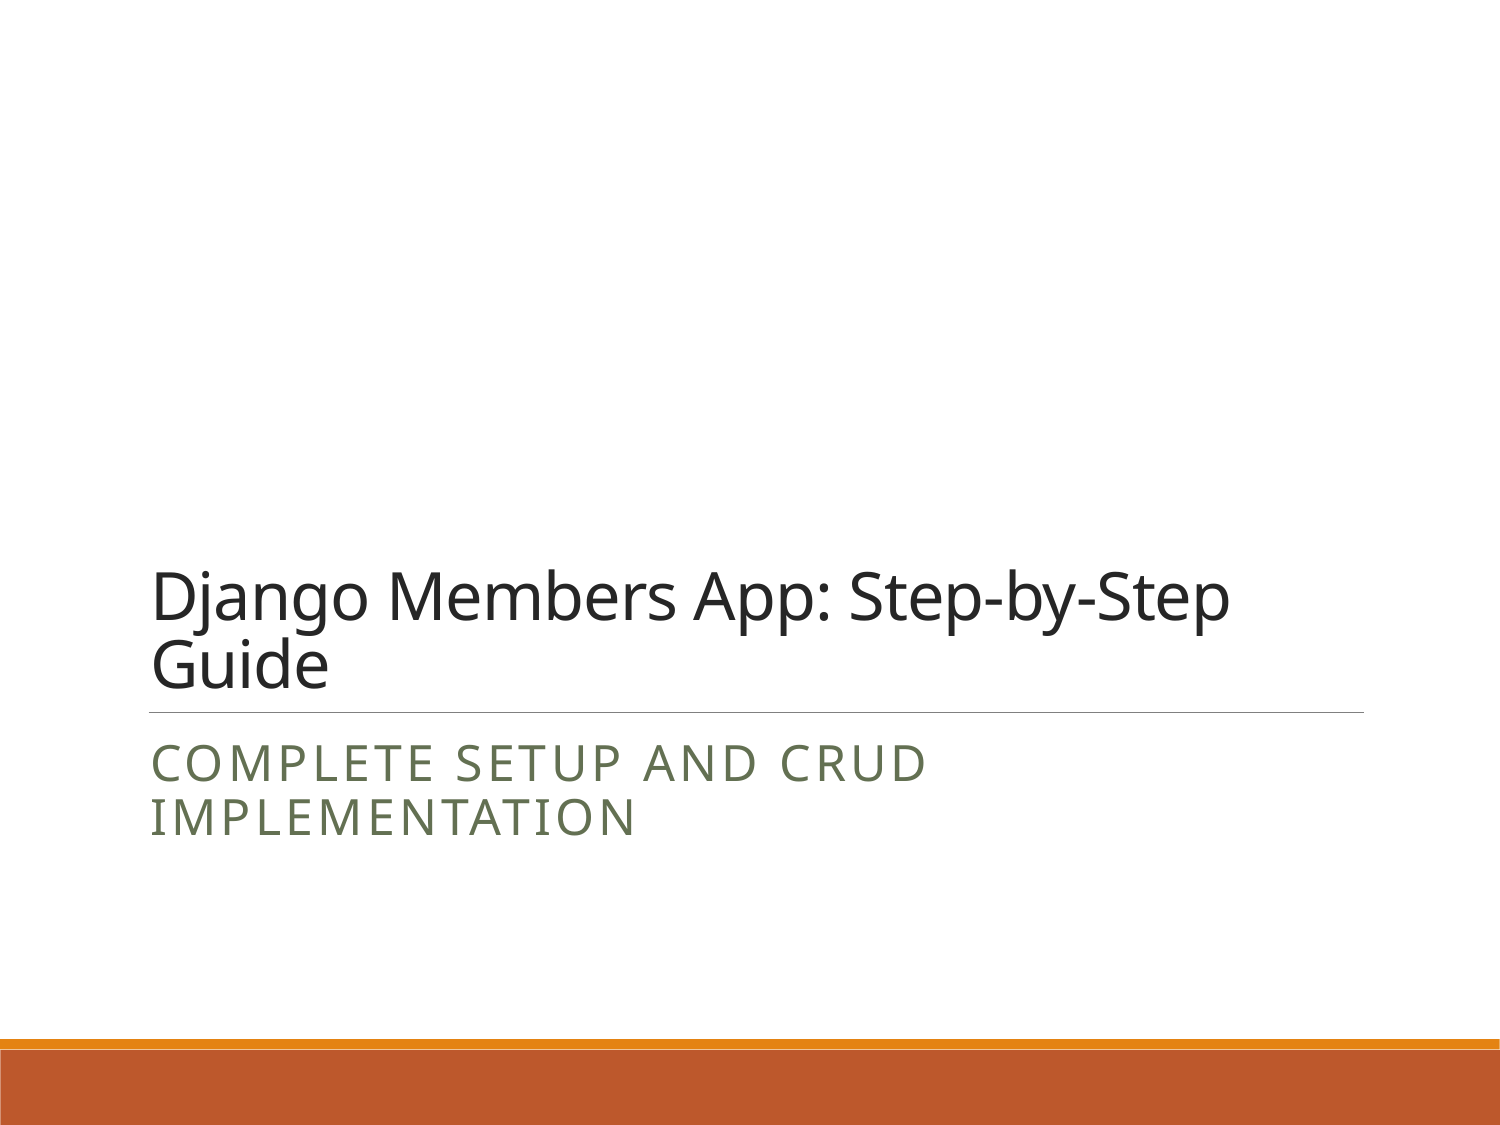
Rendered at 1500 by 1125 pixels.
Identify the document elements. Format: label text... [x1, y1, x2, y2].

subtitle Complete Setup and CRUD Implementation [135, 730, 1373, 919]
title Django Members App: Step-by-Step Guide [135, 124, 1373, 710]
